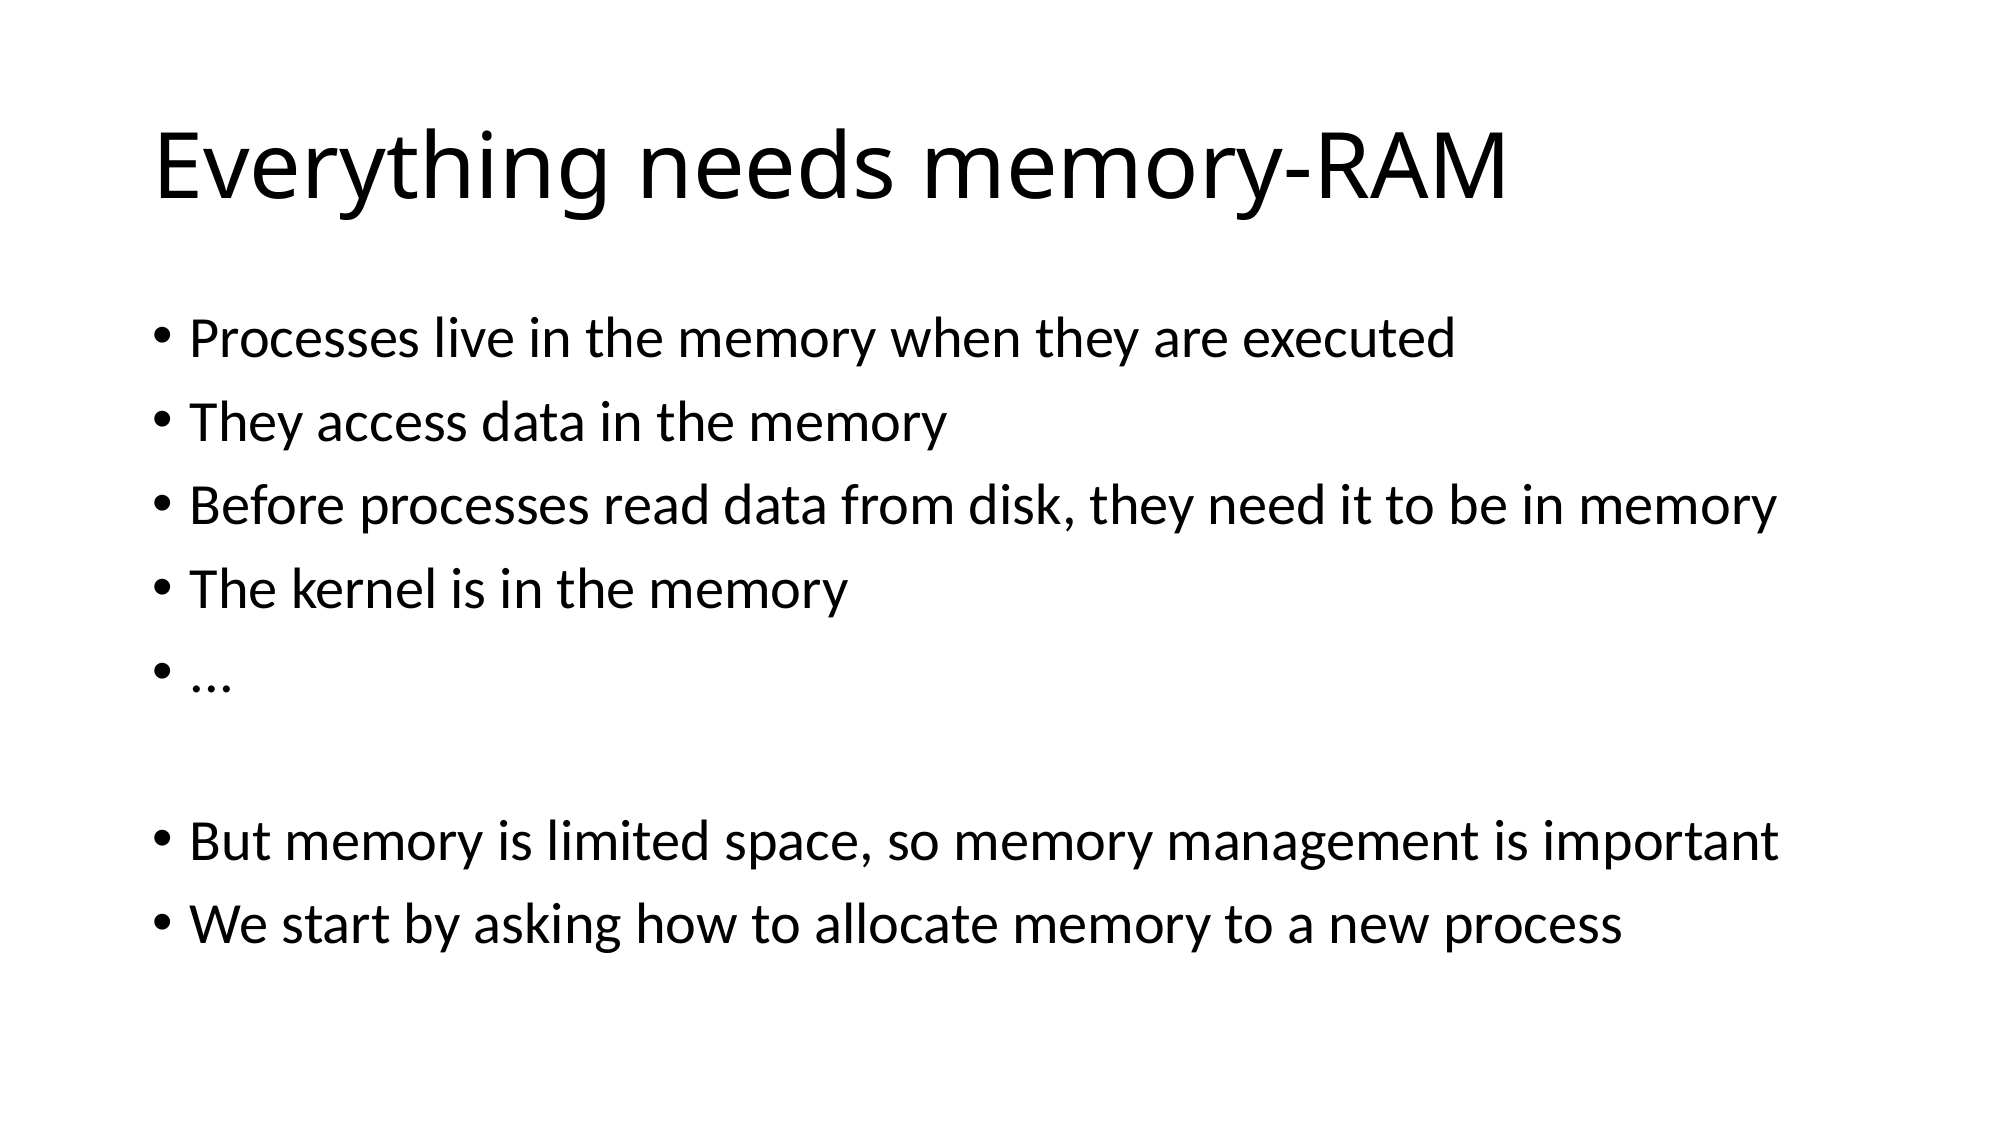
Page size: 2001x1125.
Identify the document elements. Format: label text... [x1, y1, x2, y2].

title Everything needs memory-RAM [137, 59, 1863, 278]
list Processes live in the memory when they are executed They access data in the memory Before processes read data from disk, they need it to be in memory The kernel is in the memory ... But memory is limited space, so memory management is important We start by asking how to allocate memory to a new process [137, 299, 1863, 1014]
